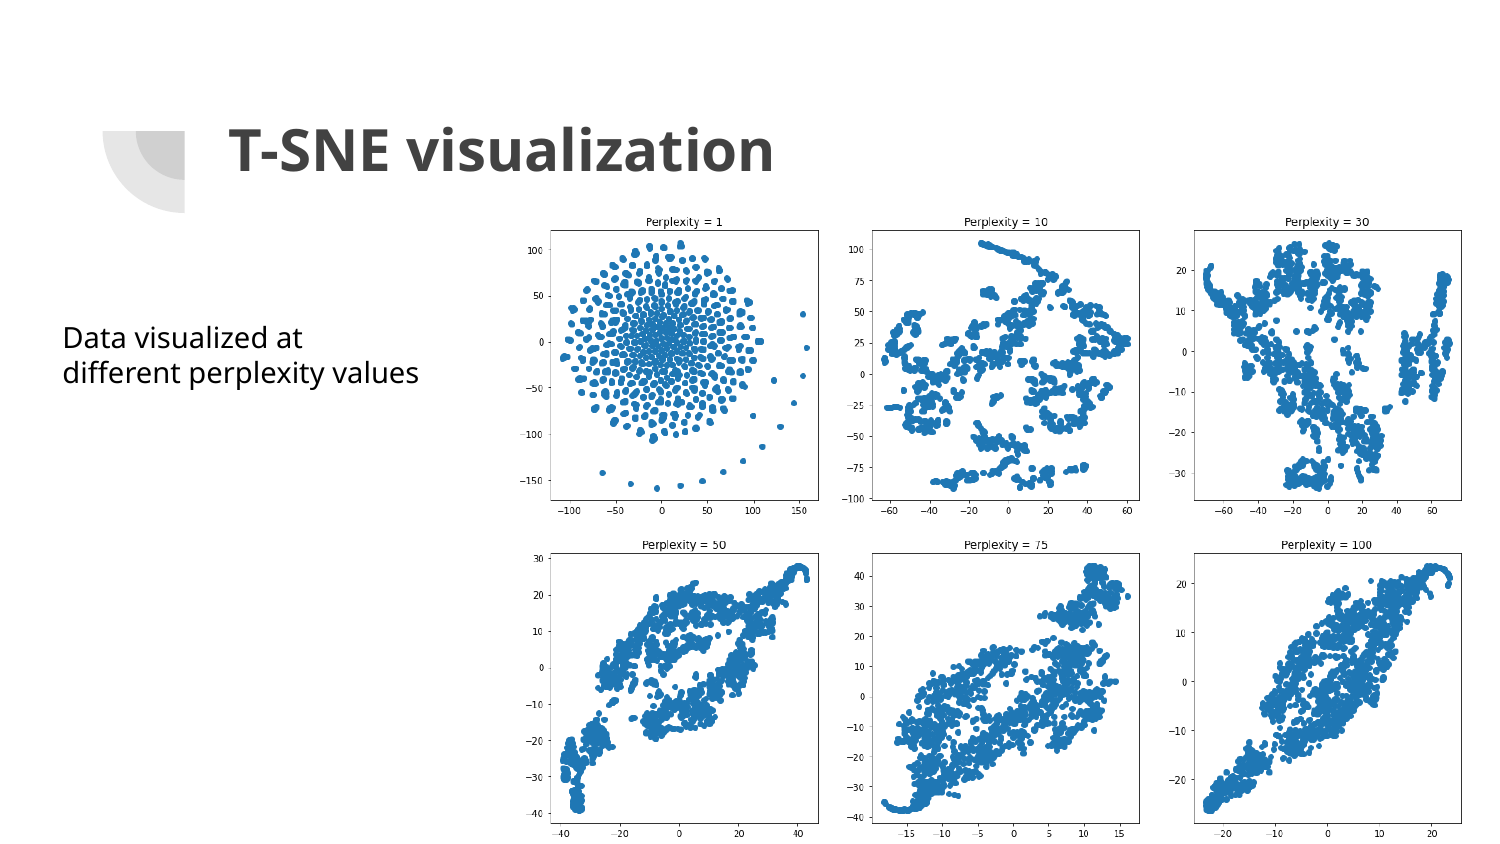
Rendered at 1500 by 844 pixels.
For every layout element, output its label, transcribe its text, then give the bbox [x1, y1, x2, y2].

text_box Data visualized at different perplexity values [47, 304, 435, 405]
title T-SNE visualization [213, 98, 1368, 234]
picture [512, 210, 1467, 844]
